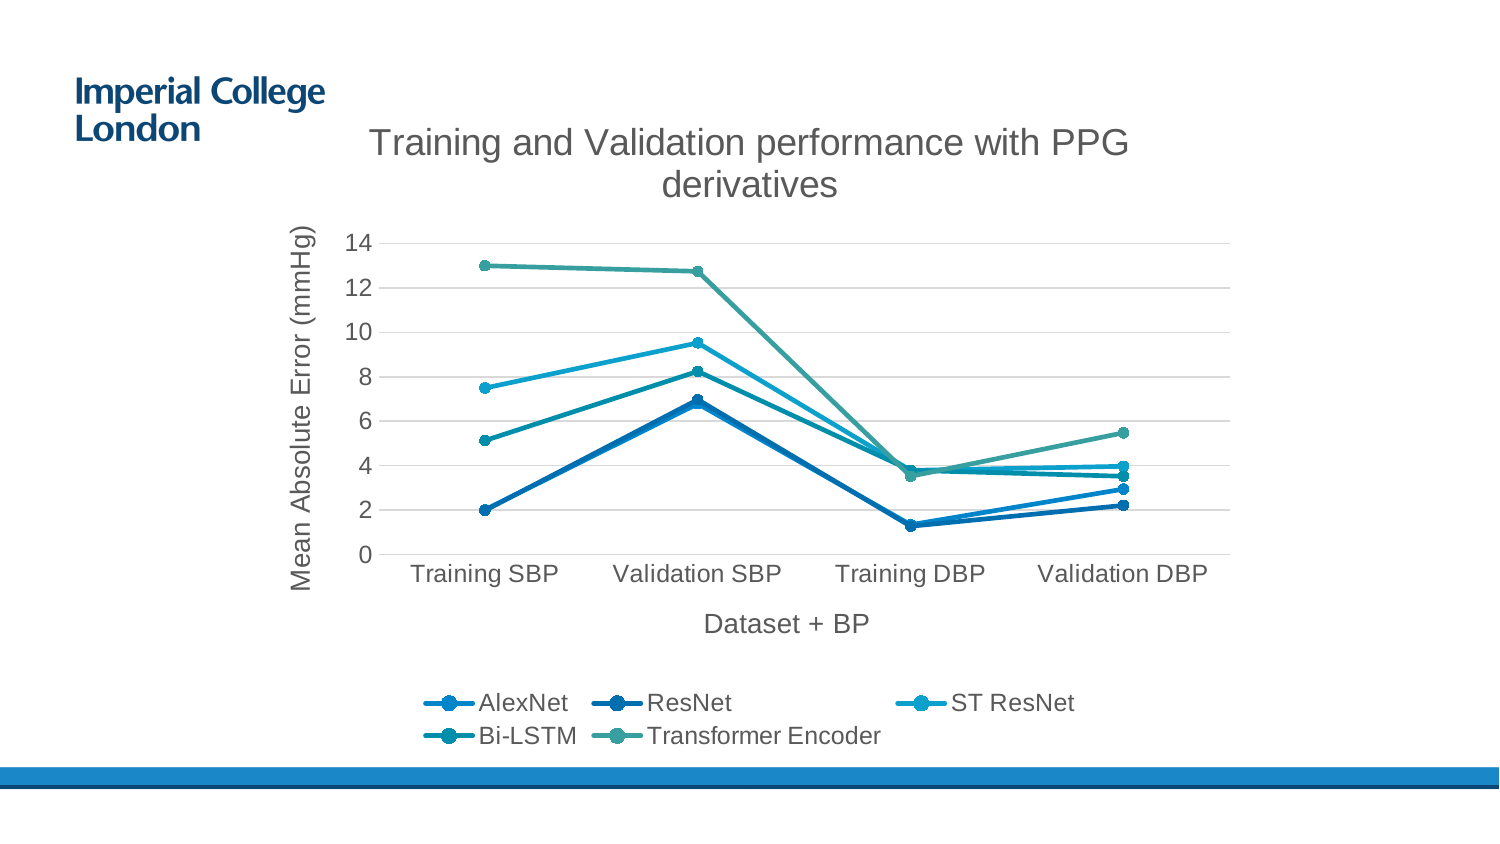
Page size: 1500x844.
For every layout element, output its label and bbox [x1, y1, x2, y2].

chart [249, 88, 1251, 756]
picture [0, 0, 1499, 844]
